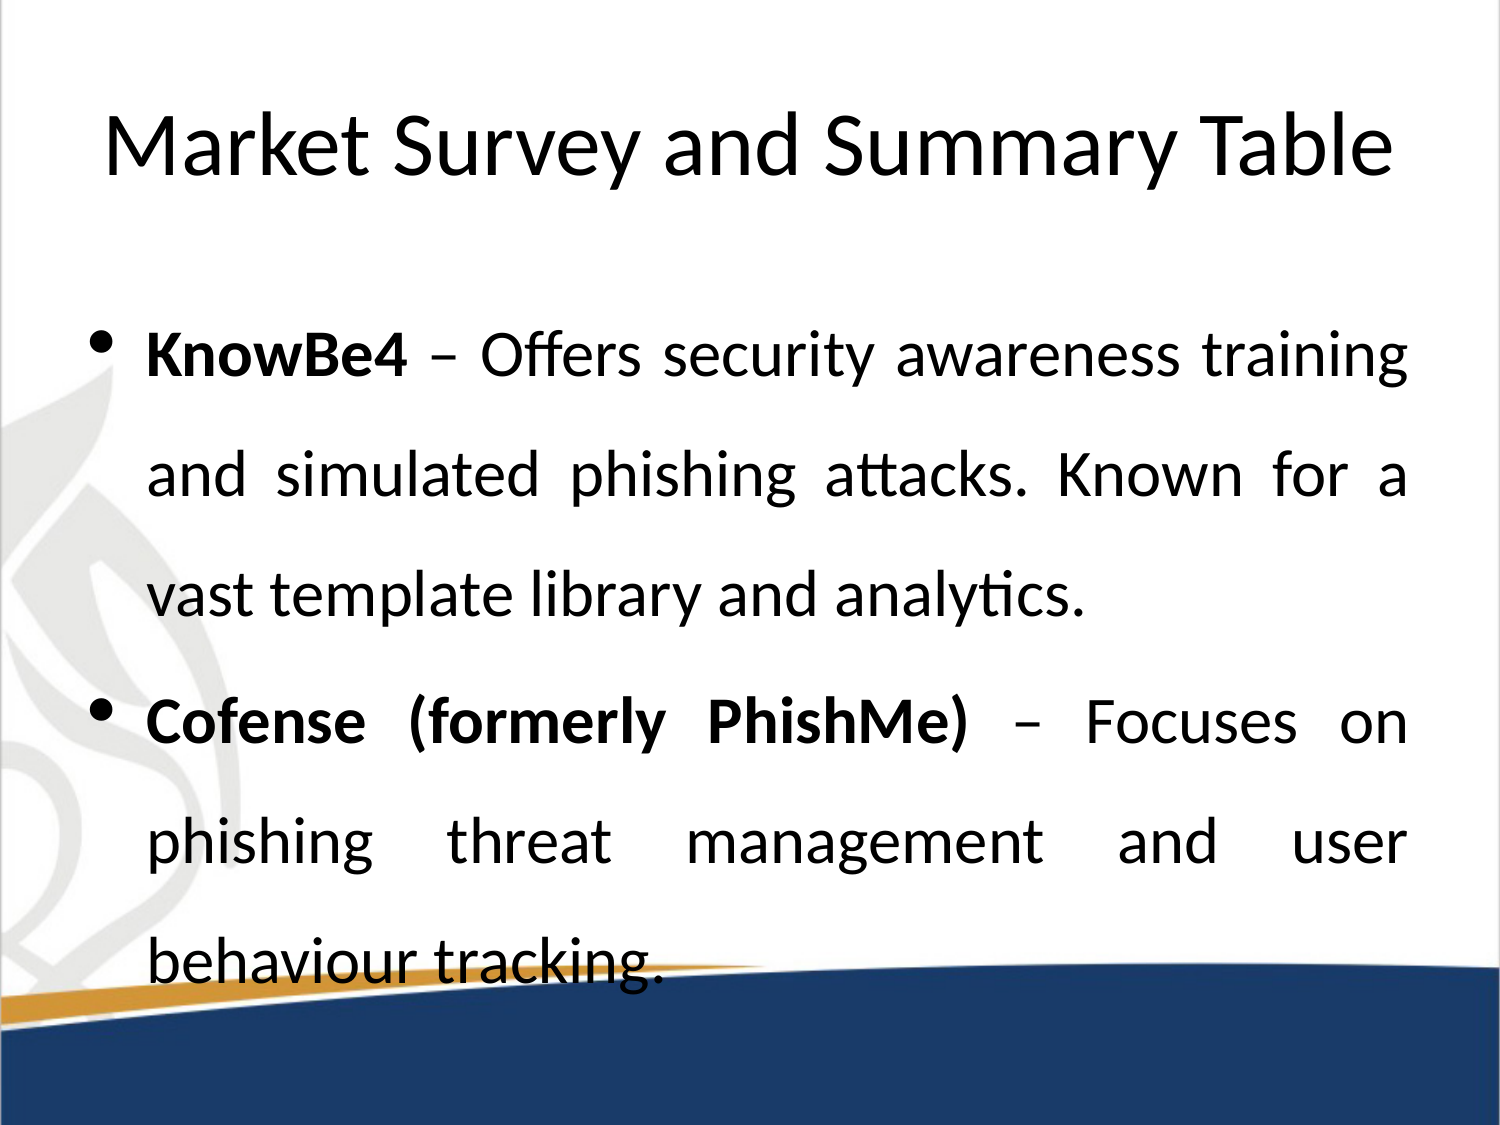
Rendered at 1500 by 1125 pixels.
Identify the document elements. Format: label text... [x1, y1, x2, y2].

picture [0, 0, 1500, 1125]
title Market Survey and Summary Table [75, 45, 1425, 233]
list KnowBe4 – Offers security awareness training and simulated phishing attacks. Known for a vast template library and analytics. Cofense (formerly PhishMe) – Focuses on phishing threat management and user behaviour tracking. [75, 262, 1425, 1005]
